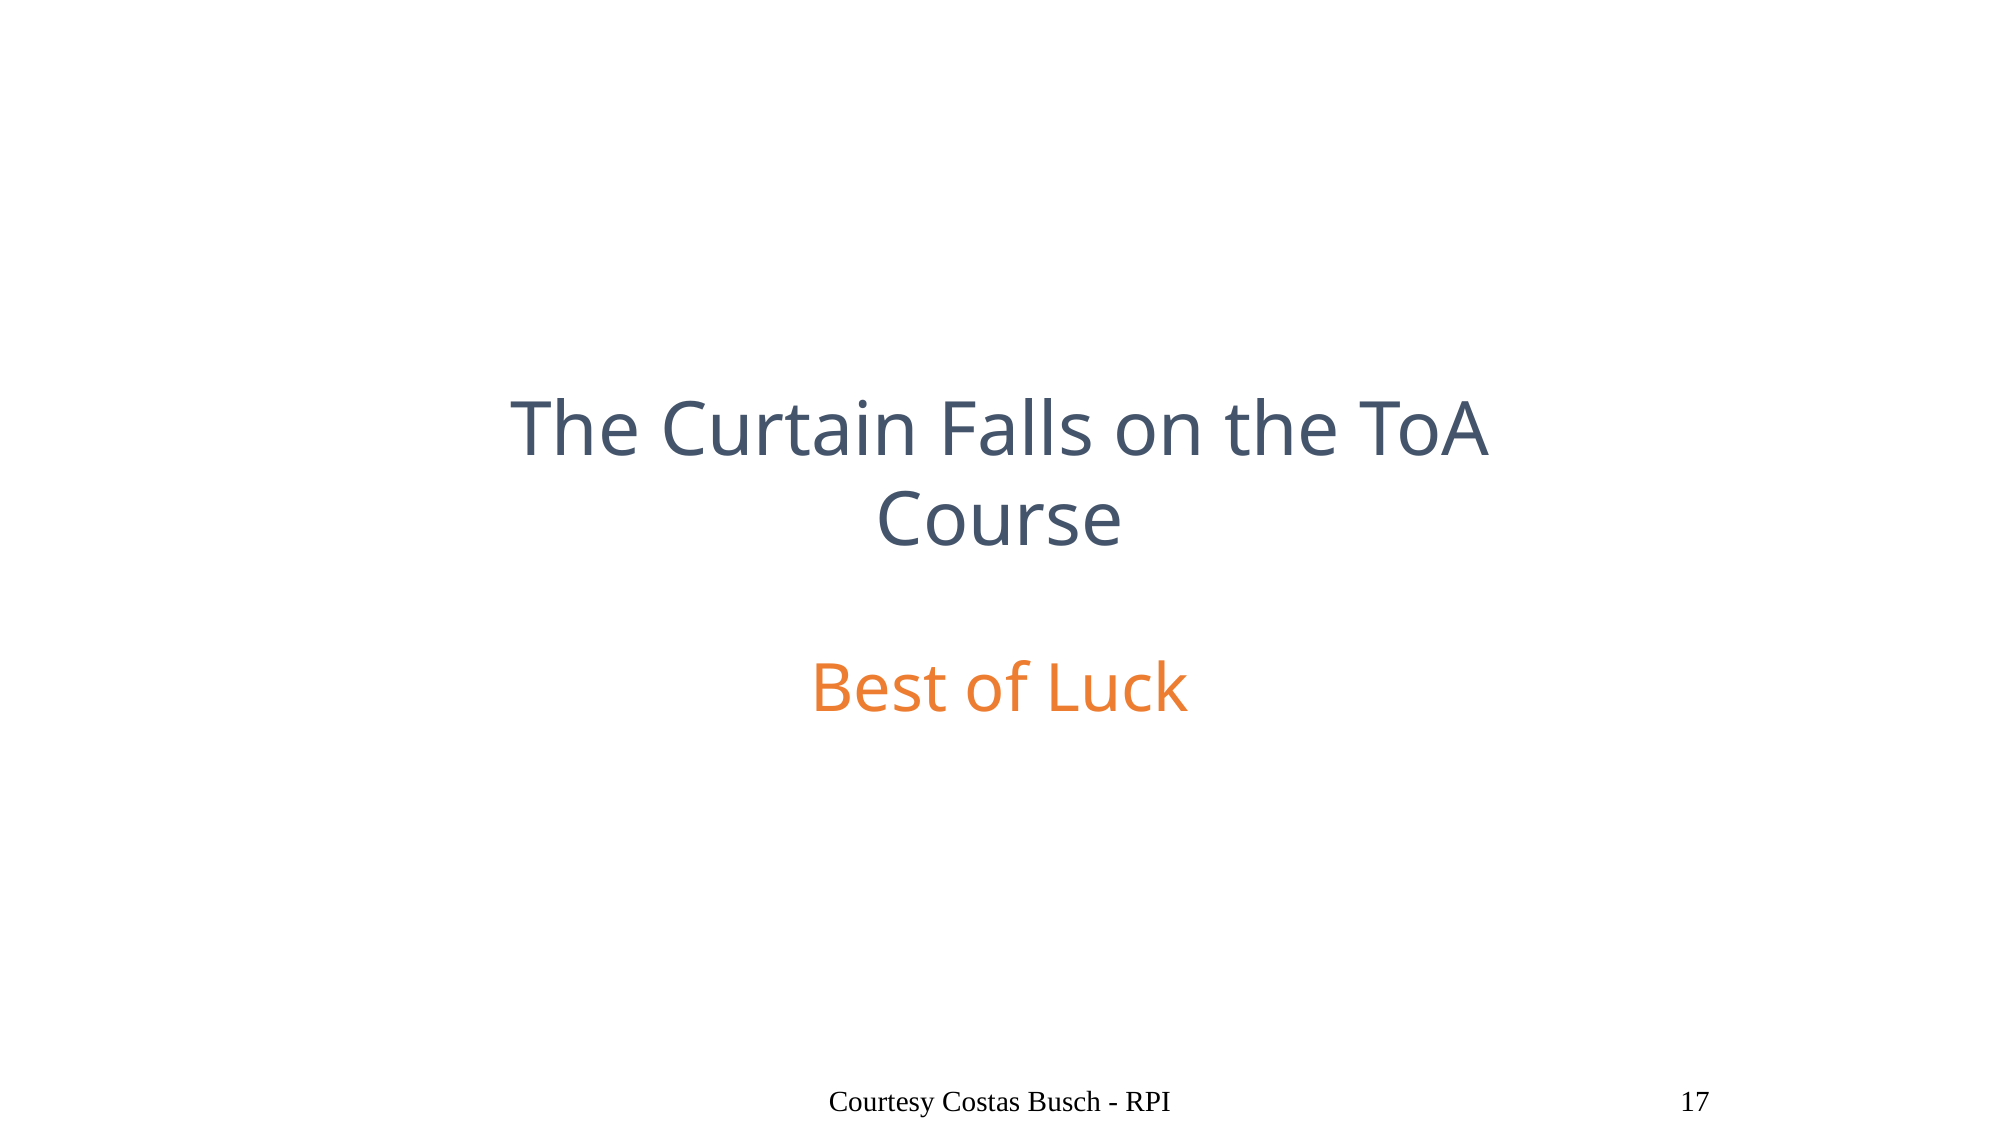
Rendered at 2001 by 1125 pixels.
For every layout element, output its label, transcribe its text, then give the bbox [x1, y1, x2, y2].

text_box 17 [1412, 1074, 1725, 1125]
text_box Courtesy Costas Busch - RPI [762, 1074, 1238, 1125]
title The Curtain Falls on the ToA Course [362, 349, 1638, 591]
subtitle Best of Luck [474, 637, 1525, 925]
